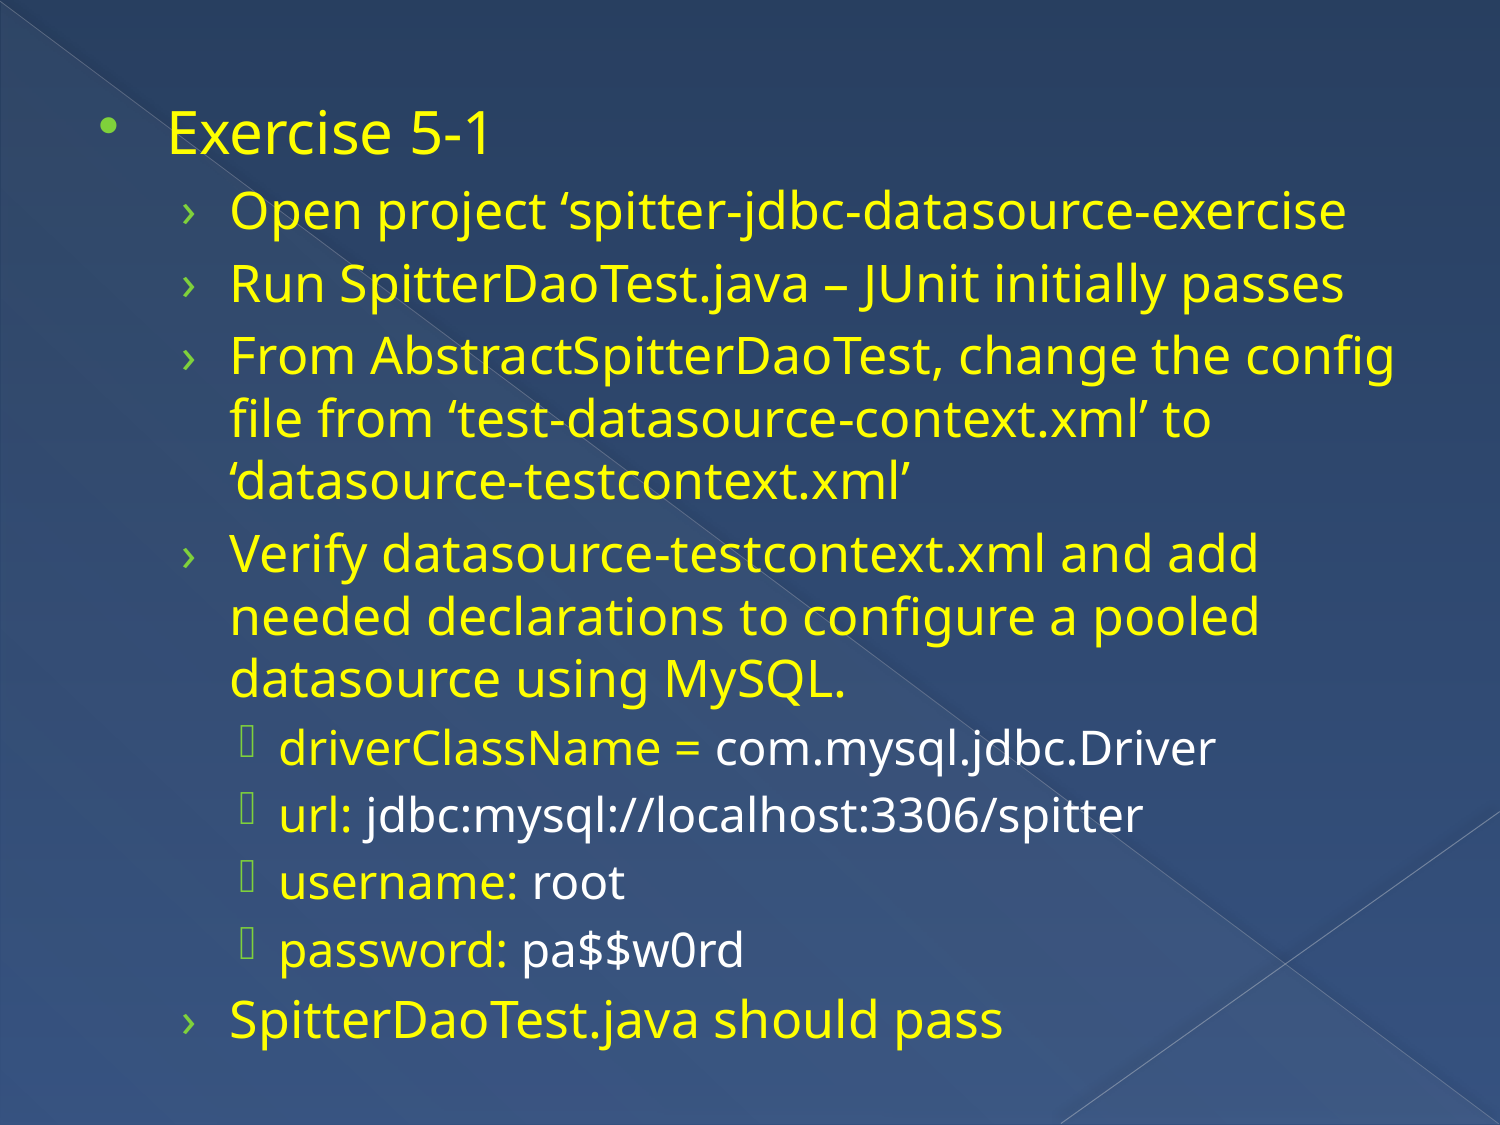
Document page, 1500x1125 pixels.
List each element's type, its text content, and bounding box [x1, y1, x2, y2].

list Exercise 5-1 Open project ‘spitter-jdbc-datasource-exercise Run SpitterDaoTest.java – JUnit initially passes From AbstractSpitterDaoTest, change the config file from ‘test-datasource-context.xml’ to ‘datasource-testcontext.xml’ Verify datasource-testcontext.xml and add needed declarations to configure a pooled datasource using MySQL. driverClassName = com.mysql.jdbc.Driver url: jdbc:mysql://localhost:3306/spitter username: root password: pa$$w0rd SpitterDaoTest.java should pass [75, 87, 1425, 1059]
